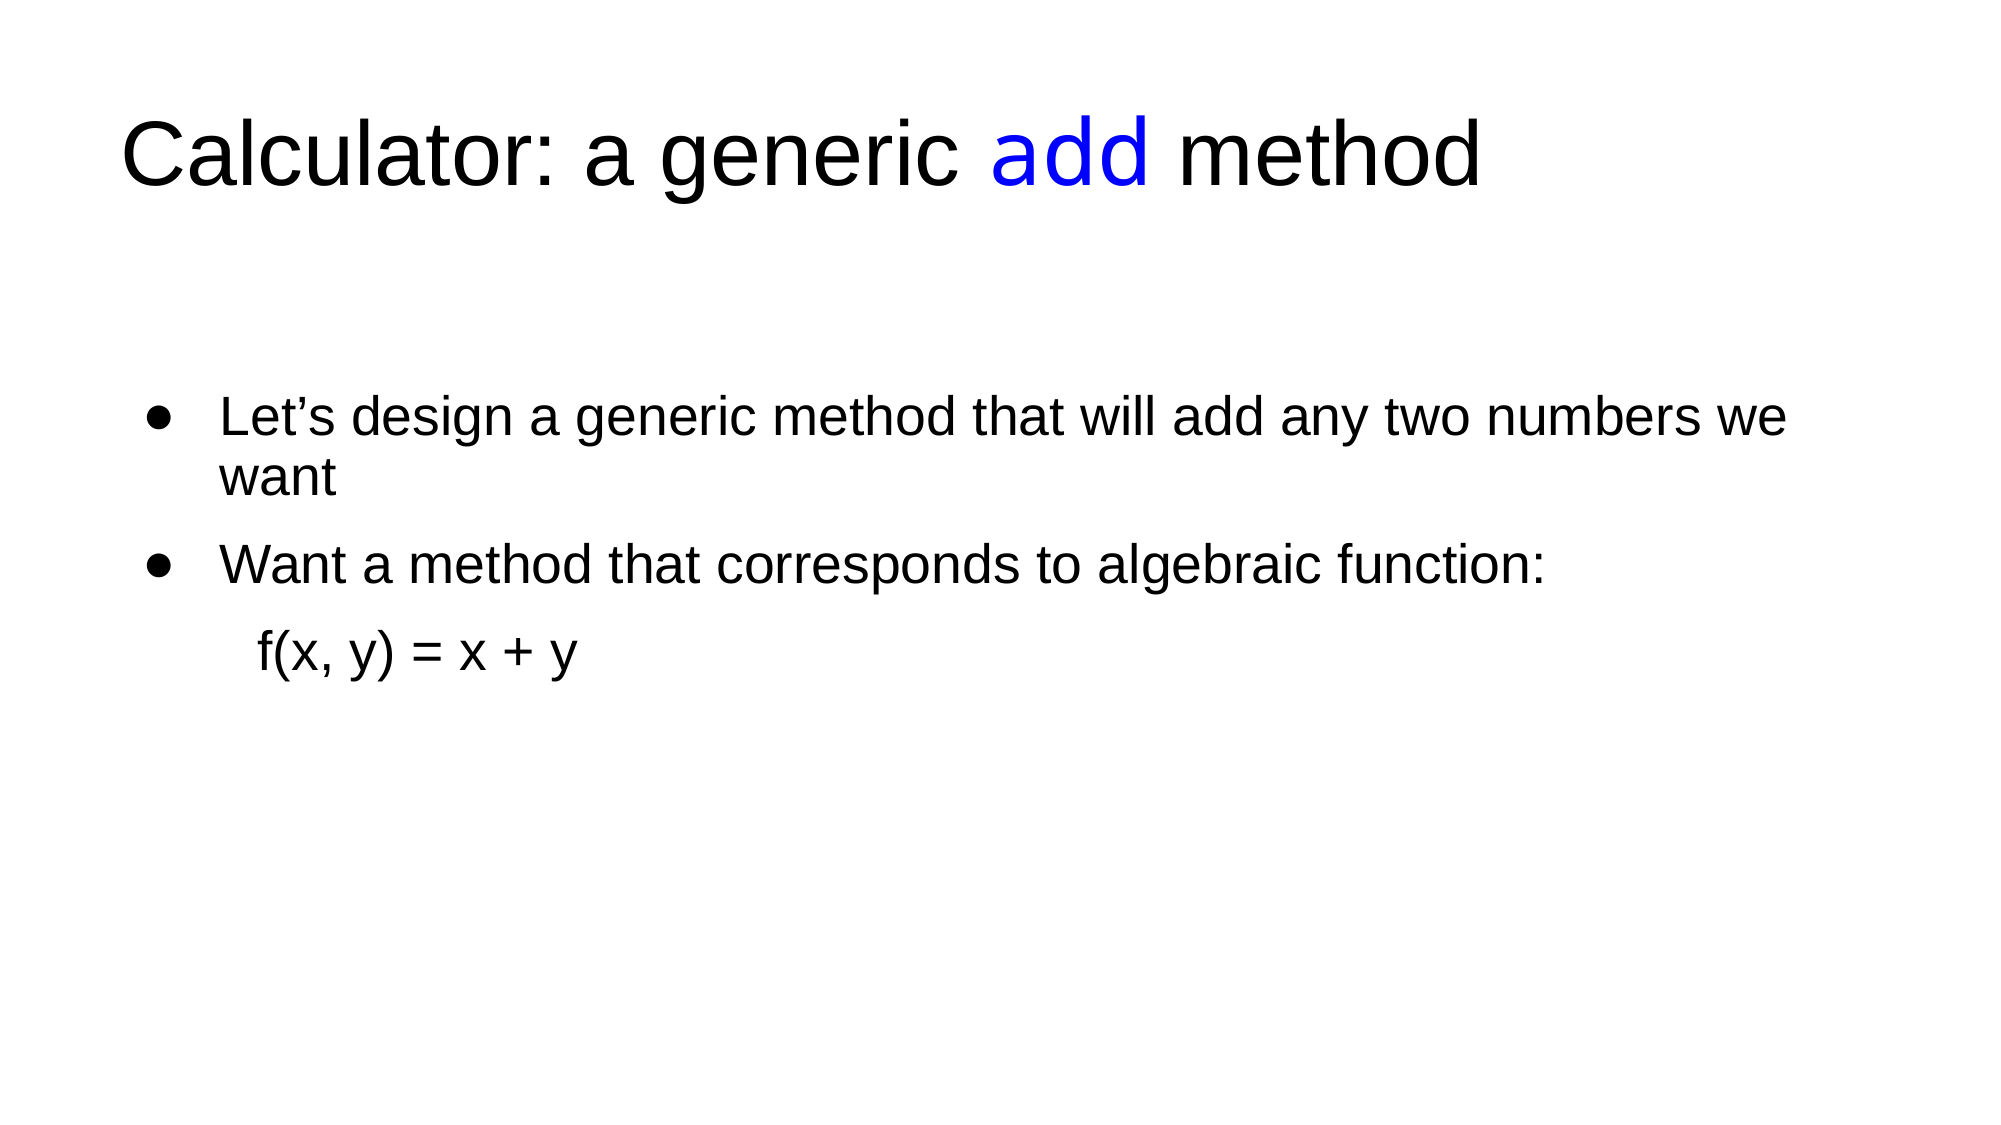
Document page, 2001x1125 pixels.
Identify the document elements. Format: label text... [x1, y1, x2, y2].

title Calculator: a generic add method [99, 38, 1900, 226]
list Let’s design a generic method that will add any two numbers we want Want a method that corresponds to algebraic function: f(x, y) = x + y [99, 261, 1845, 810]
